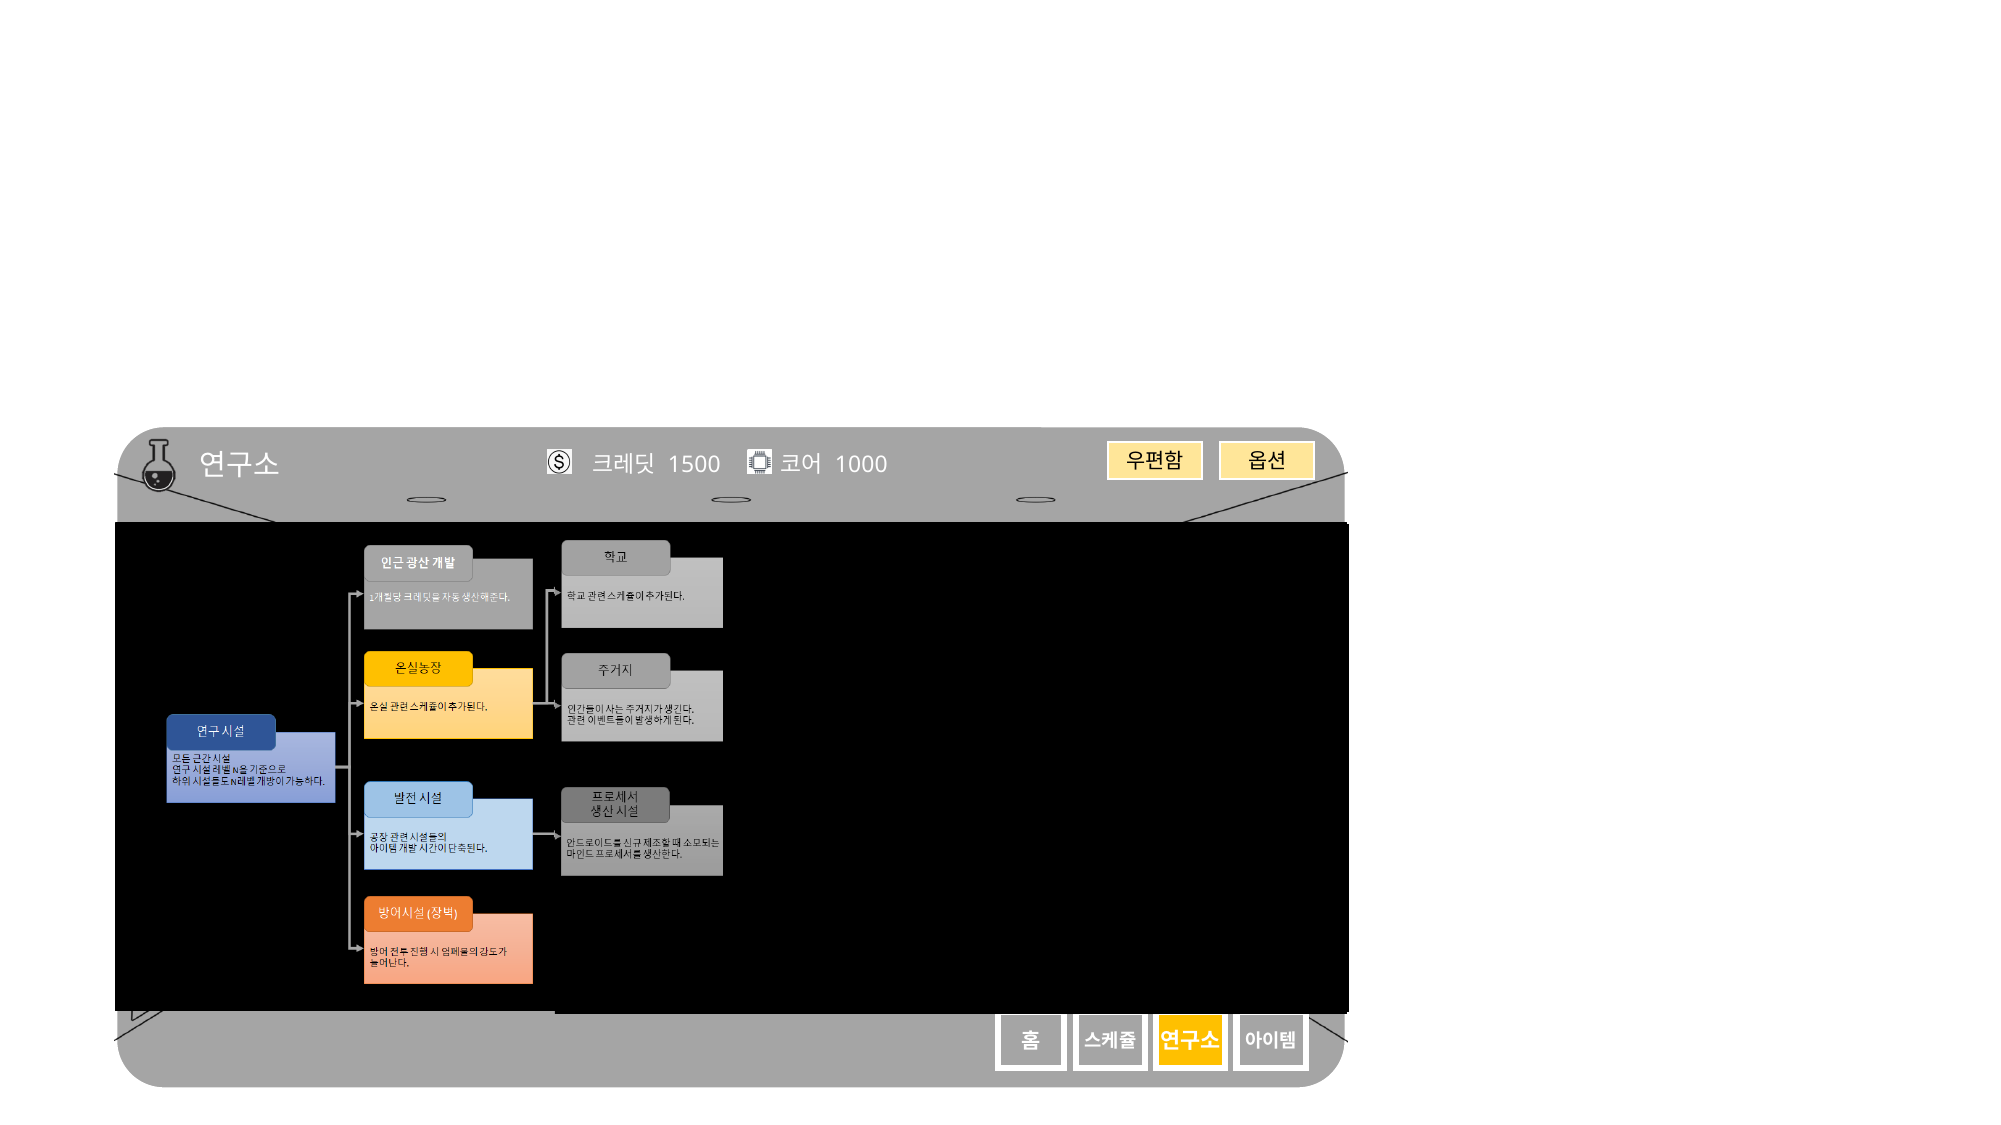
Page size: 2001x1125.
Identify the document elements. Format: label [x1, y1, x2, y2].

picture [114, 413, 1349, 1108]
